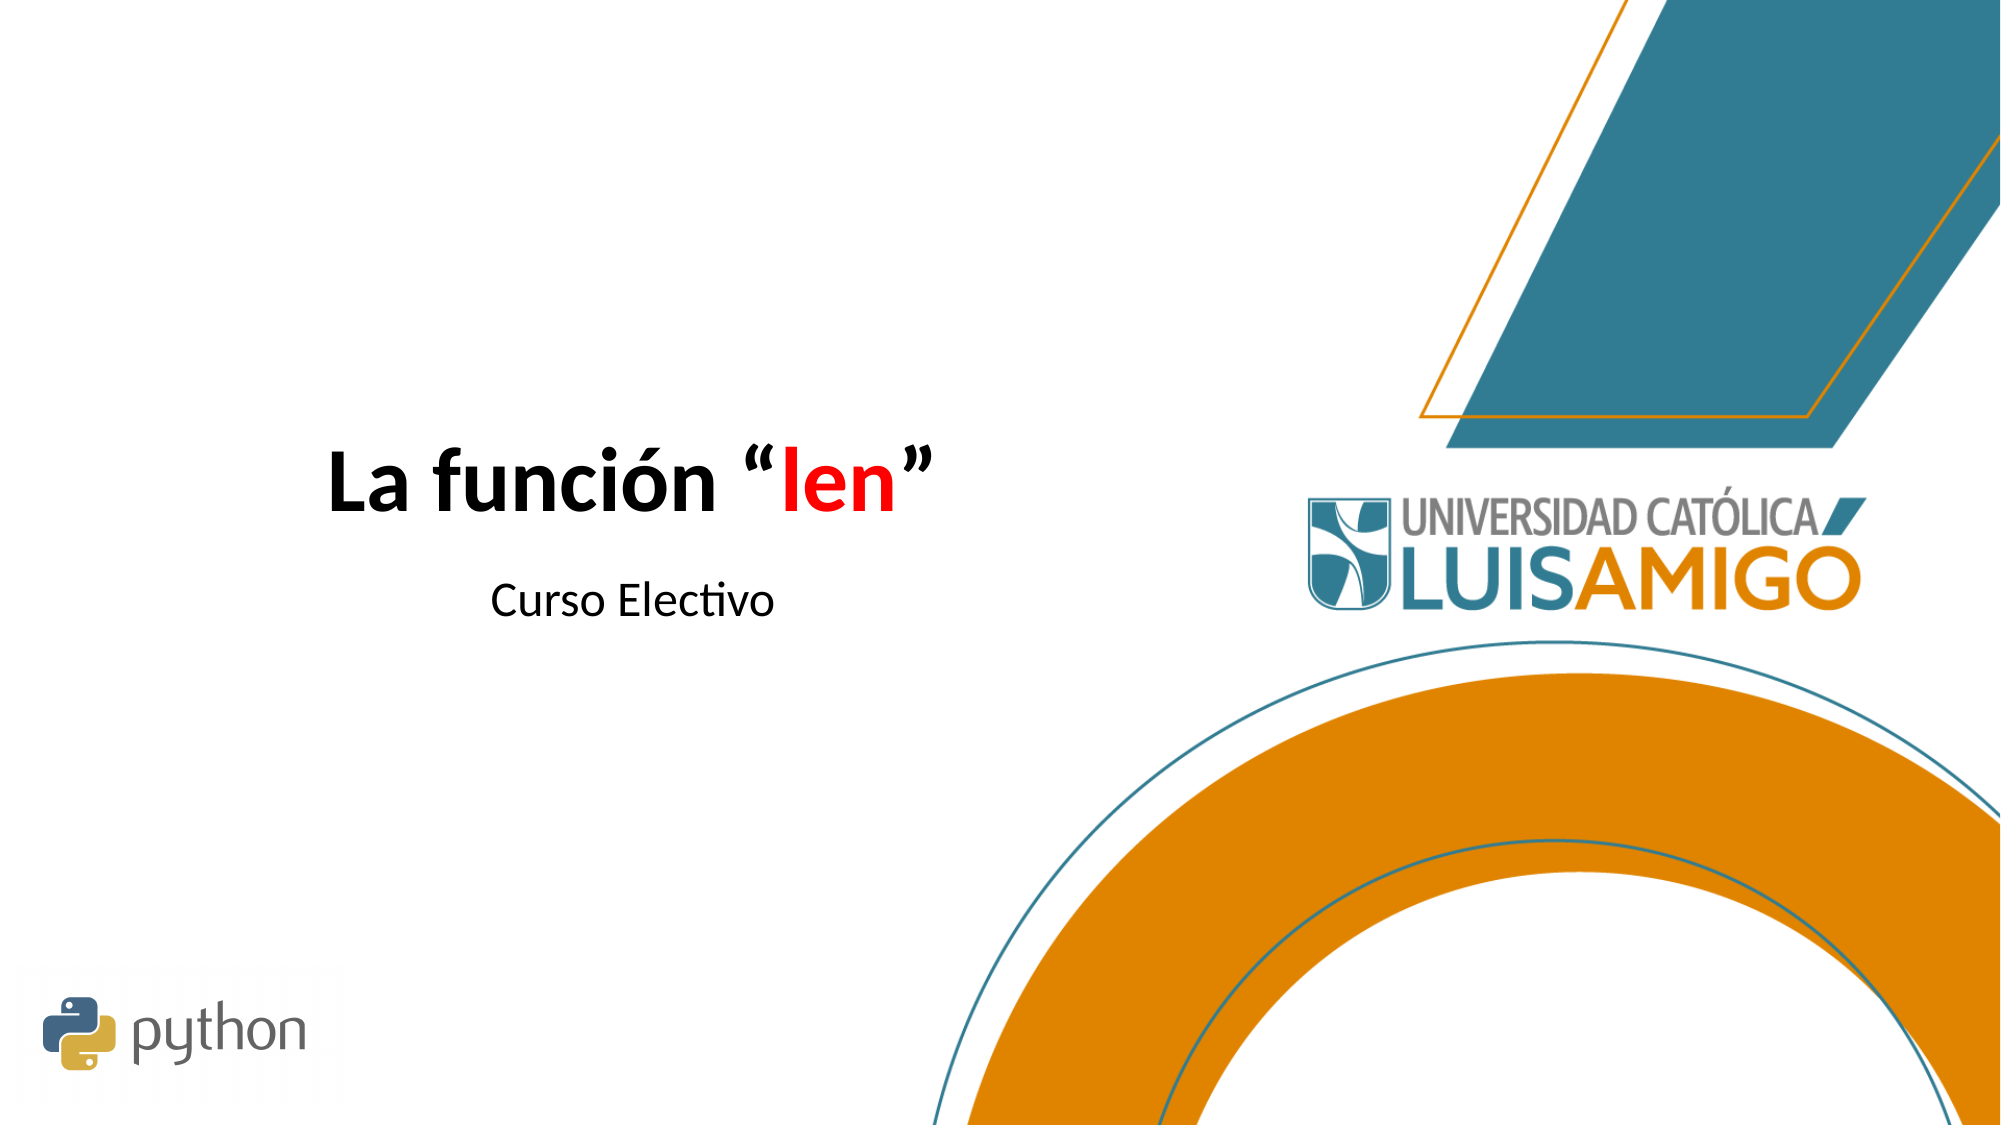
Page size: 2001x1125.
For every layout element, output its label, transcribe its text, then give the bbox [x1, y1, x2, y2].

title La función “len” [0, 351, 1267, 539]
subtitle Curso Electivo [0, 565, 1267, 685]
picture [0, 0, 2001, 1125]
